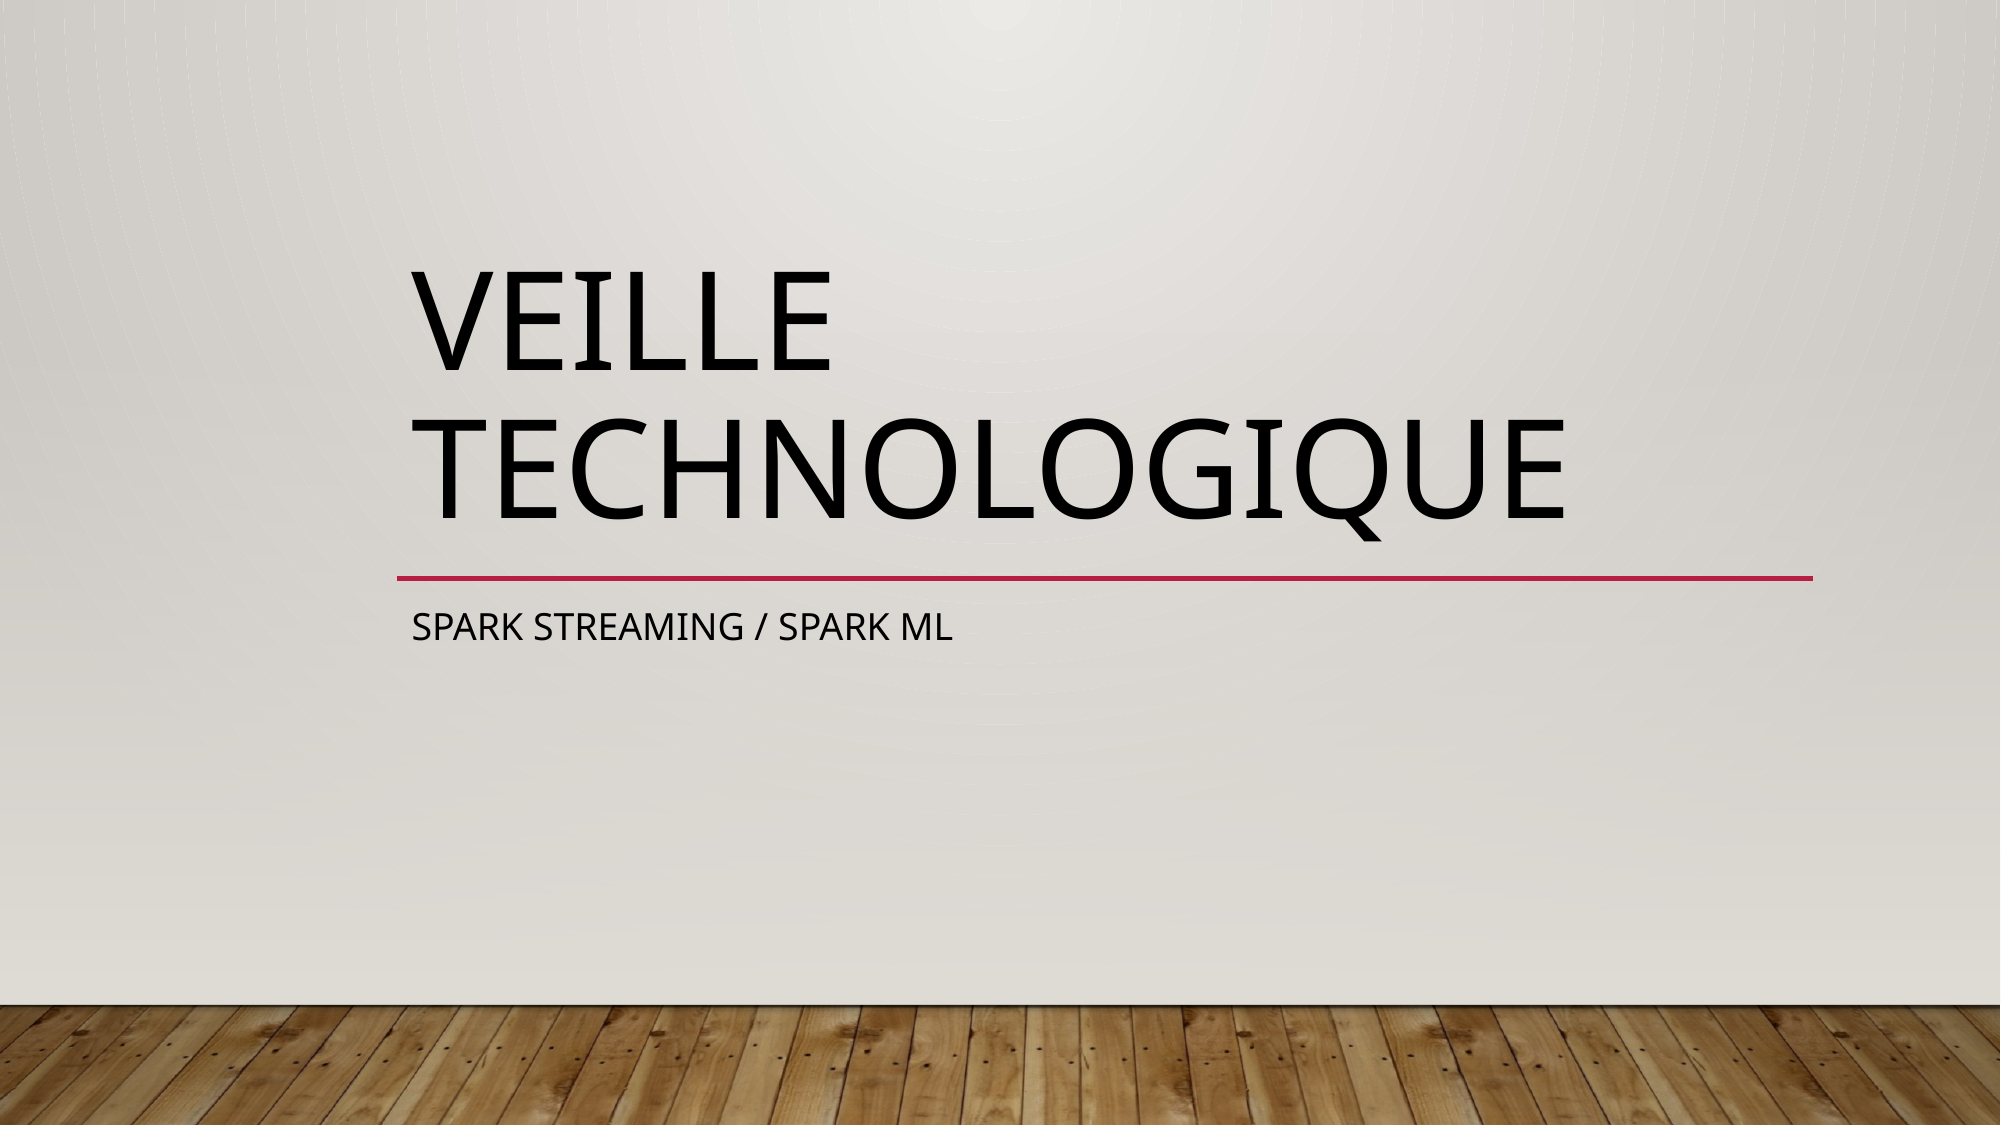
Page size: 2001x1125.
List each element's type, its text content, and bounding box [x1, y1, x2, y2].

subtitle Spark Streaming / Spark ML [396, 579, 1814, 740]
title Veille Technologique [396, 131, 1814, 549]
picture [0, 1005, 2000, 1125]
